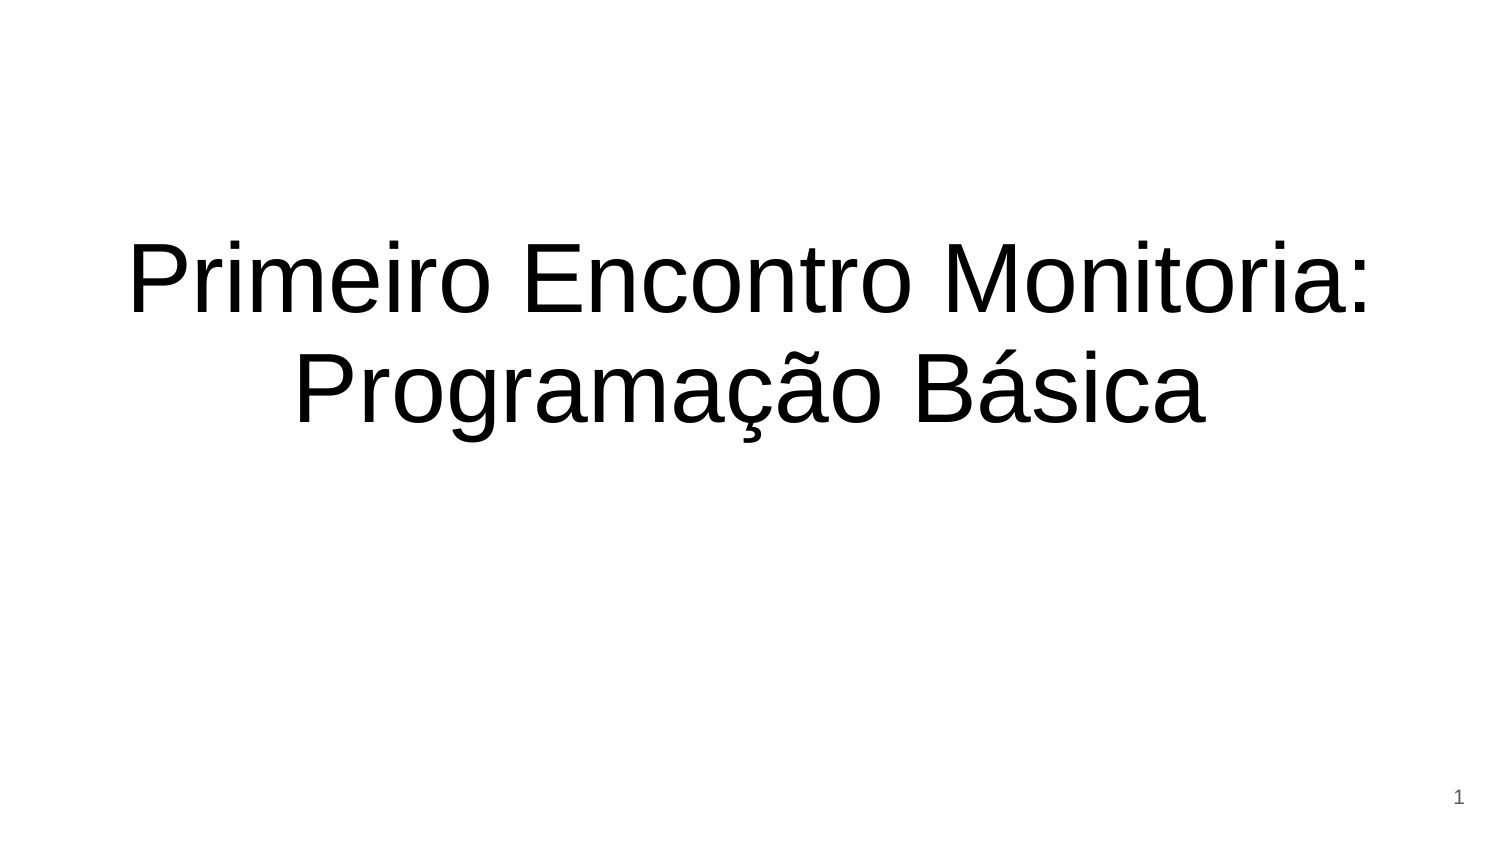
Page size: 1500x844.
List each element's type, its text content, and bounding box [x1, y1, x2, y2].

slide_number ‹#› [1389, 764, 1480, 830]
title Primeiro Encontro Monitoria: Programação Básica [51, 122, 1449, 459]
